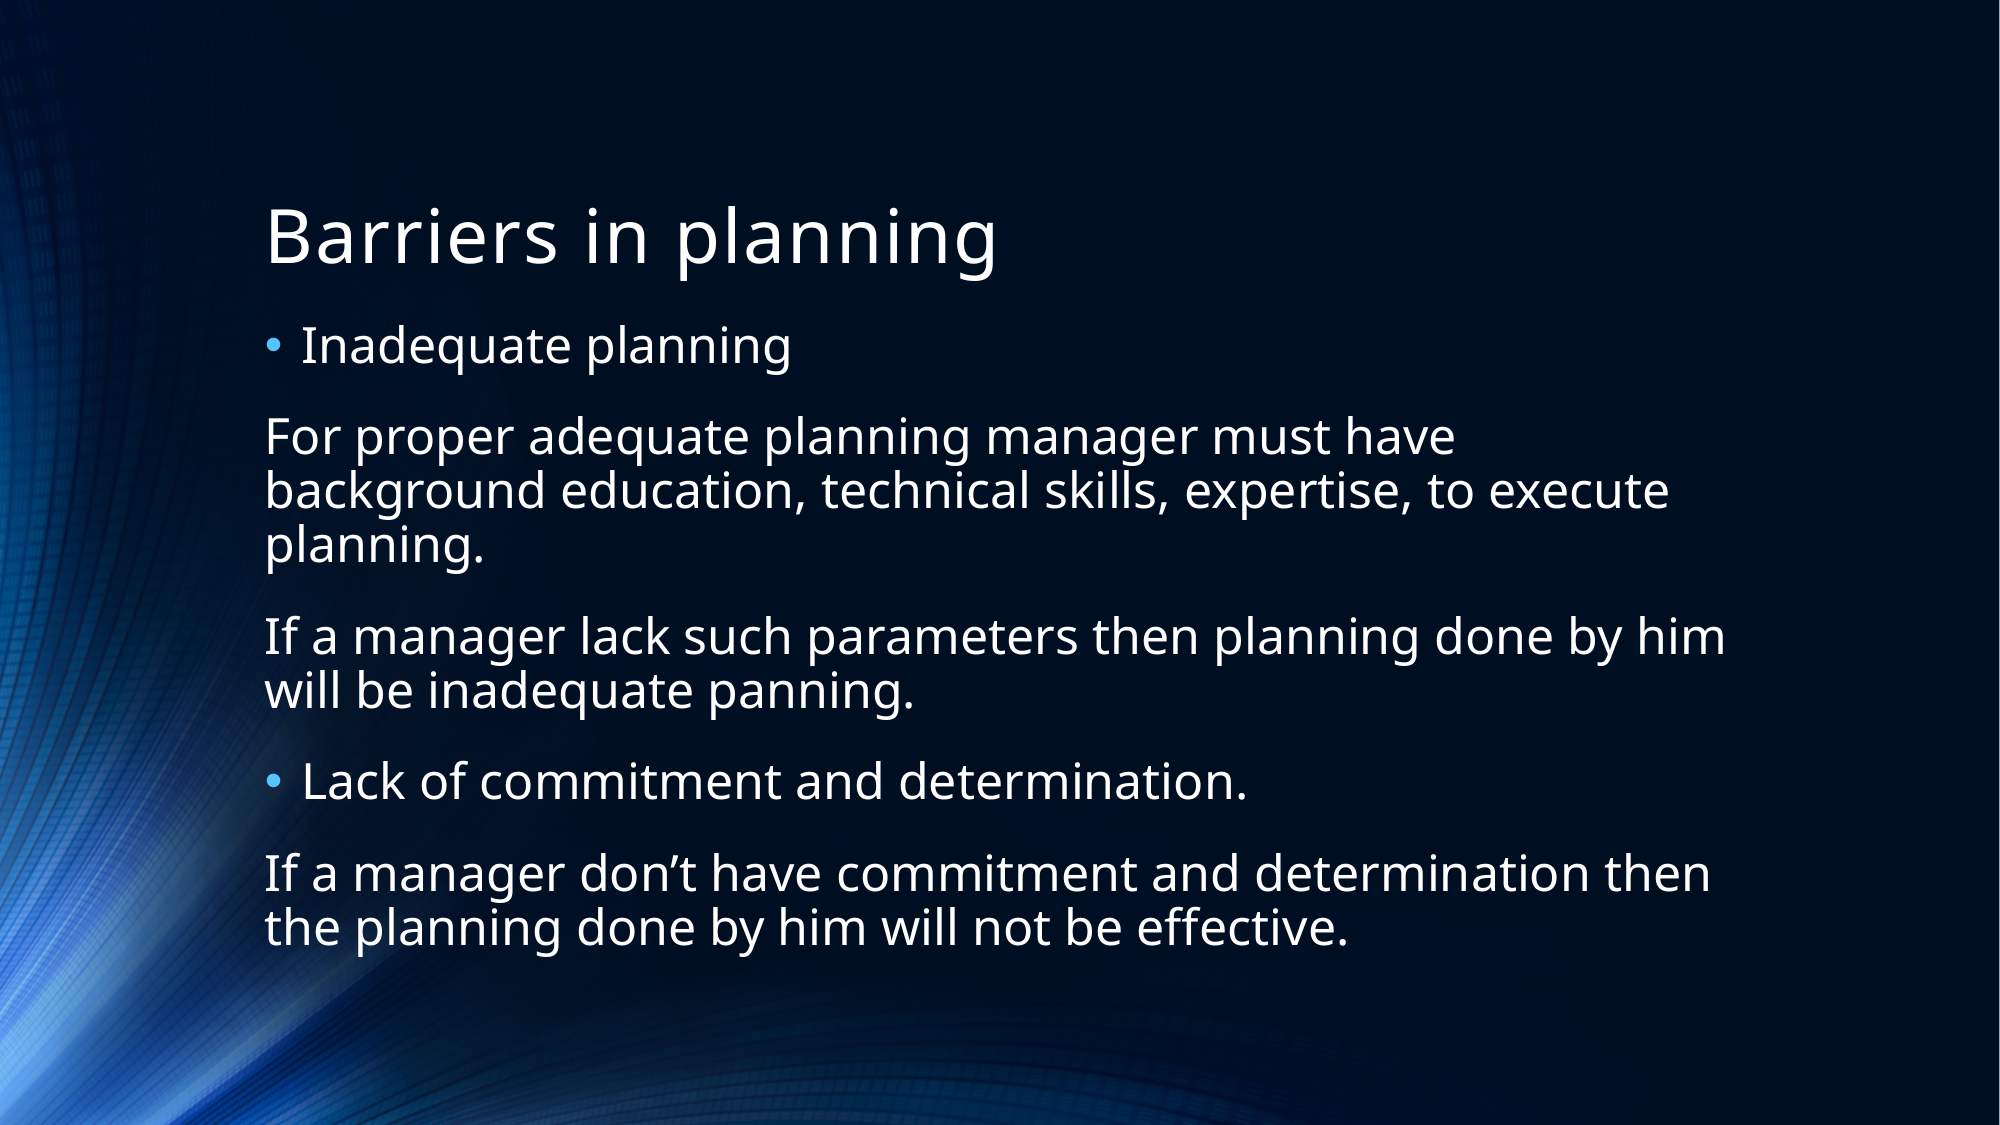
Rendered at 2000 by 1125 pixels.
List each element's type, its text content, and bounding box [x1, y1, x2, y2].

picture [0, 0, 2000, 1125]
list Inadequate planning For proper adequate planning manager must have background education, technical skills, expertise, to execute planning. If a manager lack such parameters then planning done by him will be inadequate panning. Lack of commitment and determination. If a manager don’t have commitment and determination then the planning done by him will not be effective. [249, 312, 1749, 988]
title Barriers in planning [249, 62, 1750, 288]
